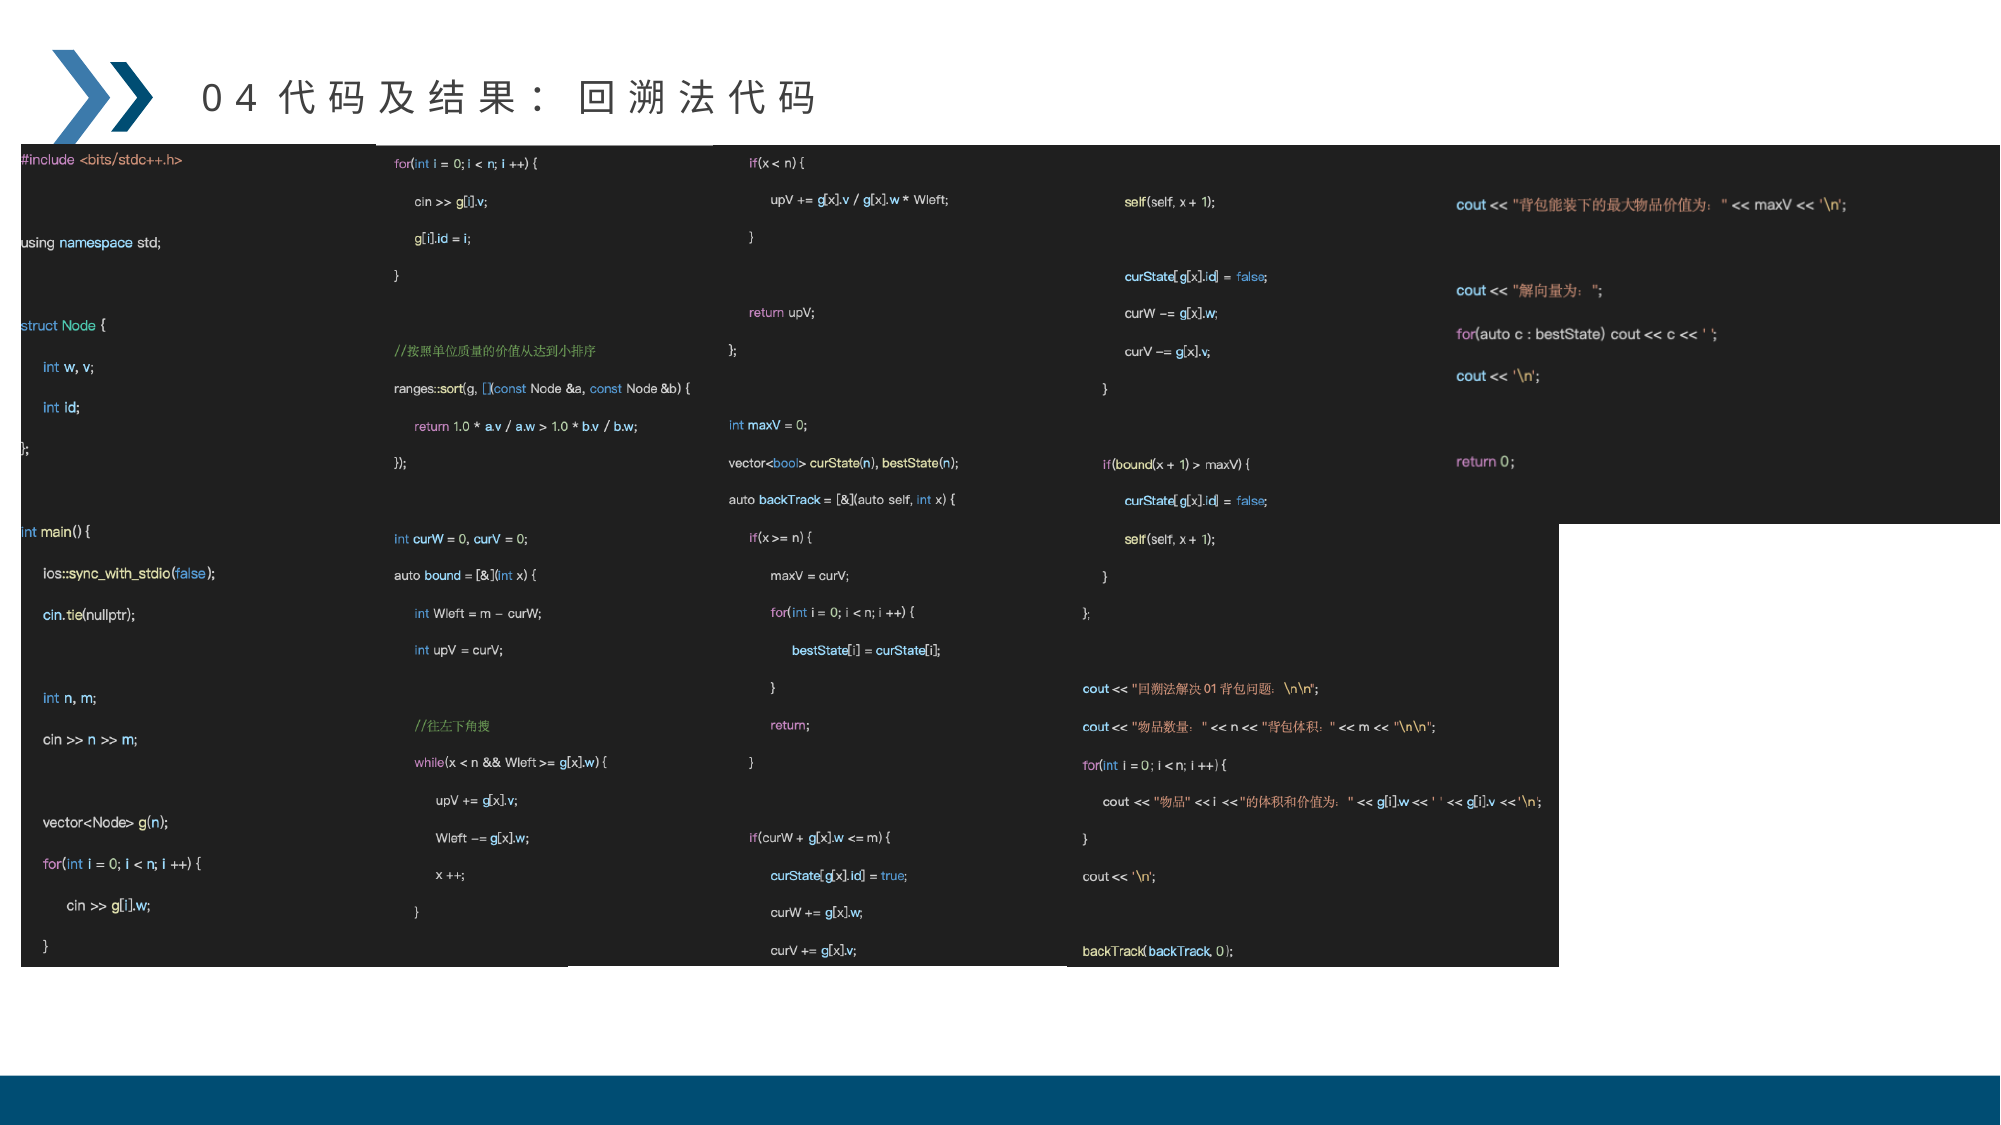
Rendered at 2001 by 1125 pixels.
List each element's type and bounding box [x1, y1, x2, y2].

text_box [0, 49, 2000, 1125]
picture [20, 144, 2000, 967]
